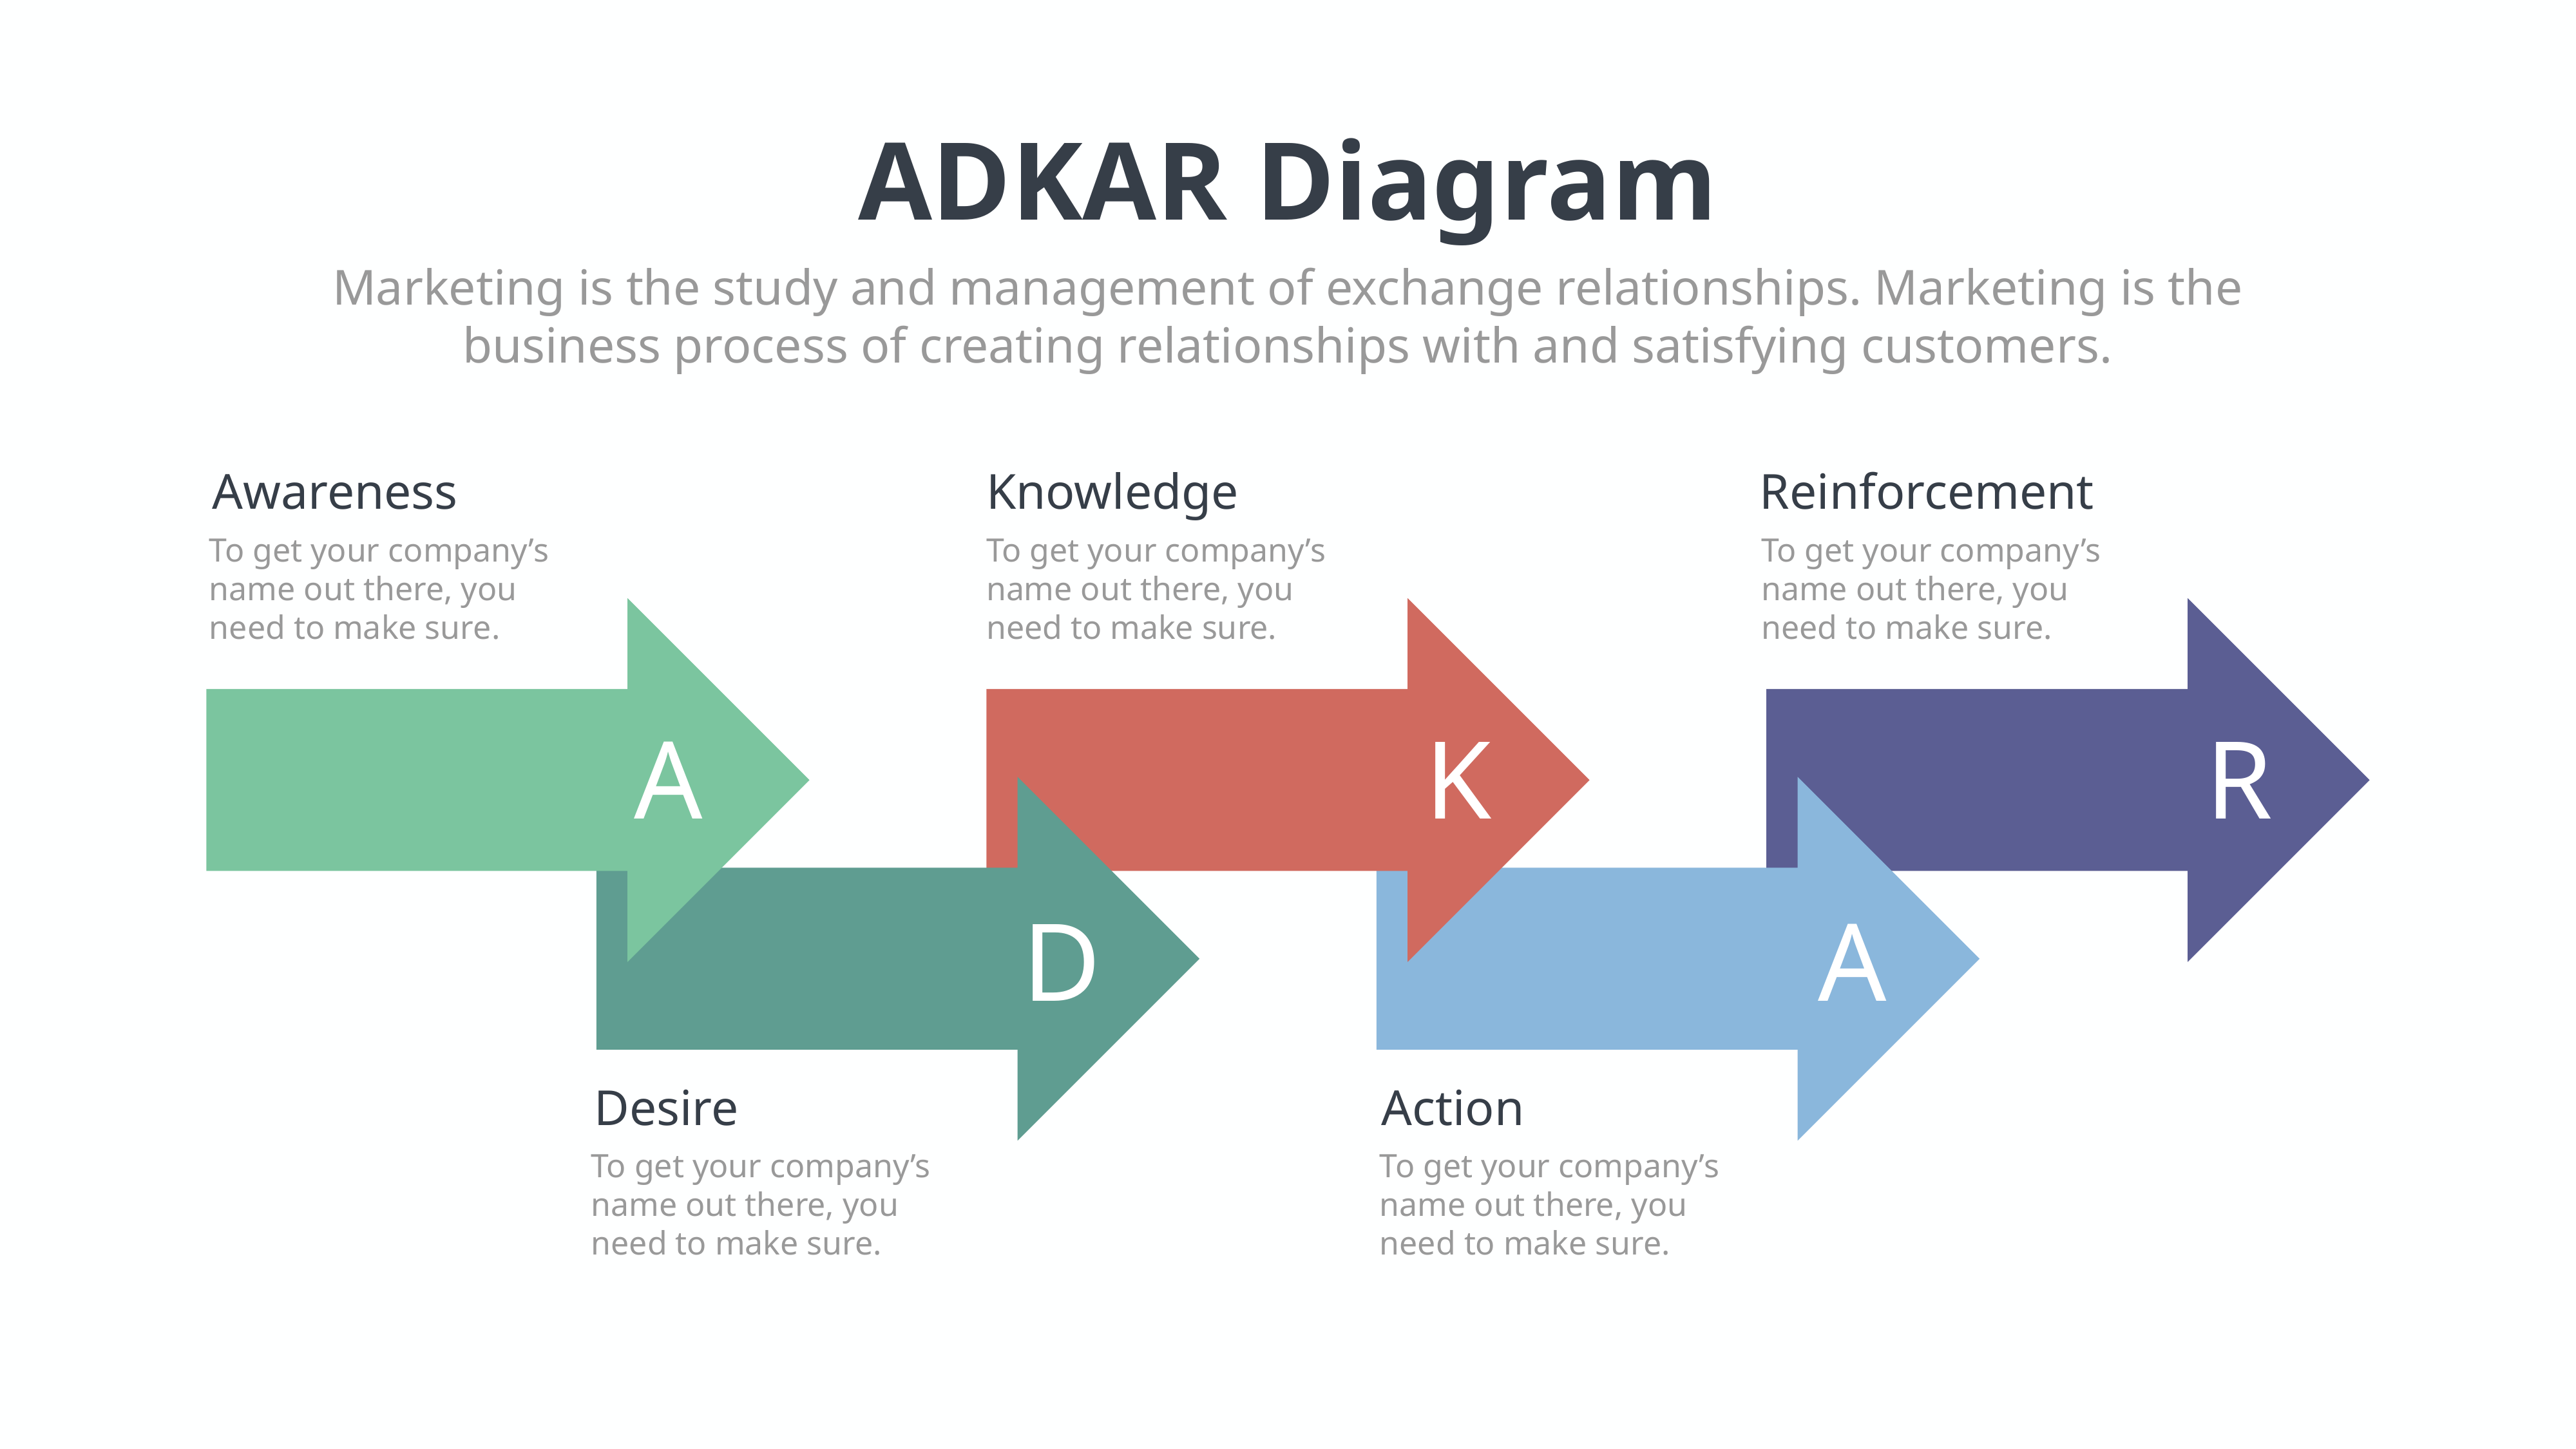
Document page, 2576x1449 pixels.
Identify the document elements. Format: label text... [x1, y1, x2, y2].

text_box To get your company’s name out there, you need to make sure. [200, 524, 590, 650]
text_box Reinforcement [1750, 456, 2141, 524]
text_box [281, 108, 2295, 379]
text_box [206, 598, 2370, 1141]
text_box Awareness [202, 456, 518, 524]
text_box To get your company’s name out there, you need to make sure. [1370, 1141, 1760, 1267]
text_box To get your company’s name out there, you need to make sure. [1751, 524, 2142, 598]
text_box To get your company’s name out there, you need to make sure. [977, 524, 1367, 598]
text_box Knowledge [977, 456, 1292, 524]
text_box To get your company’s name out there, you need to make sure. [582, 1141, 972, 1267]
